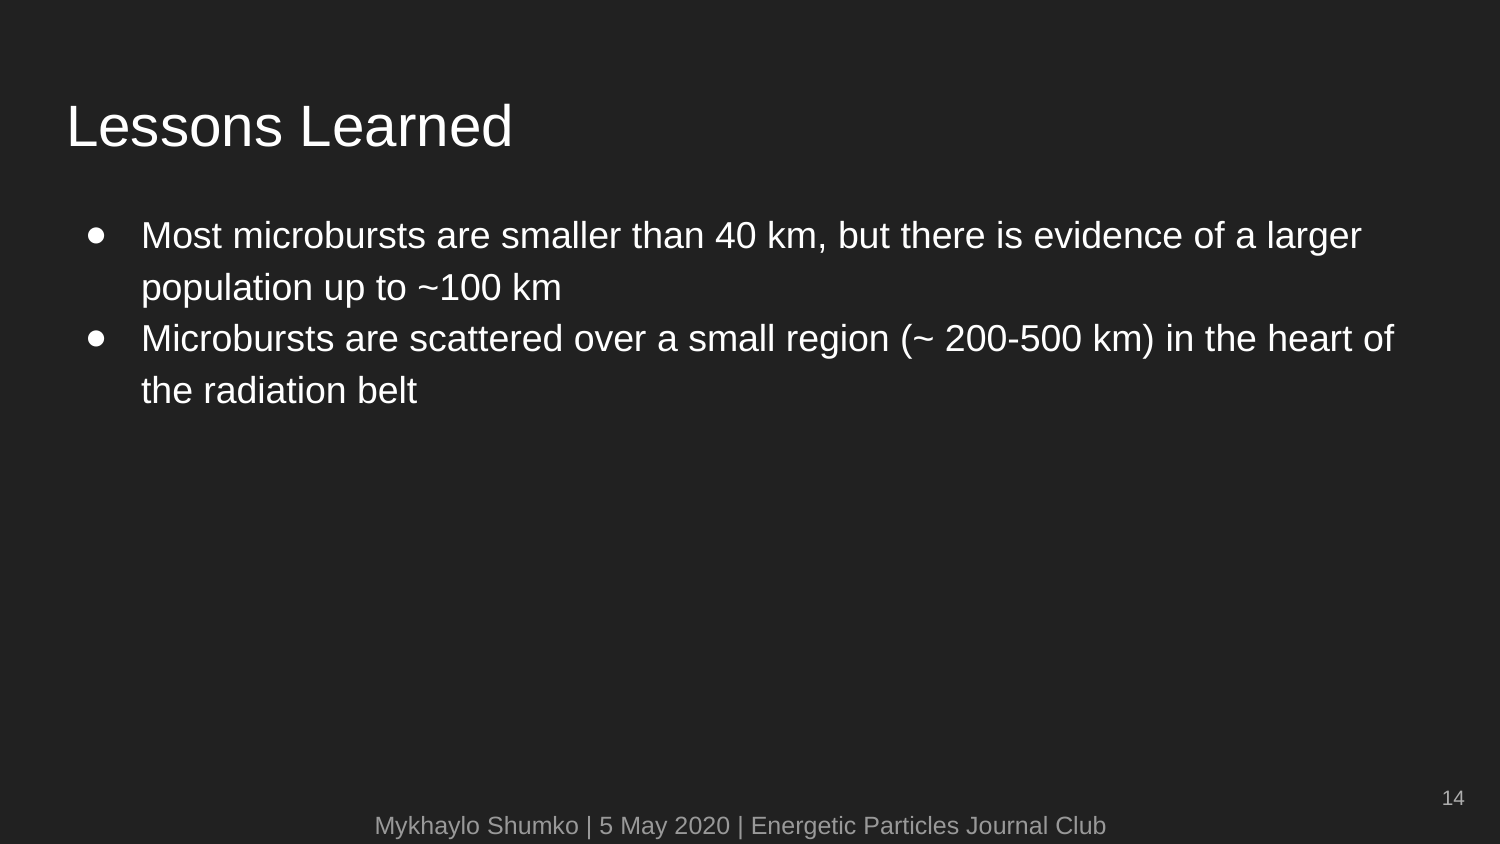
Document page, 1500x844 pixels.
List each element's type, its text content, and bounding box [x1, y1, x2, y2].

title Lessons Learned [51, 72, 1449, 167]
list Most microbursts are smaller than 40 km, but there is evidence of a larger population up to ~100 km Microbursts are scattered over a small region (~ 200-500 km) in the heart of the radiation belt [51, 189, 1449, 750]
slide_number ‹#› [1389, 764, 1480, 830]
